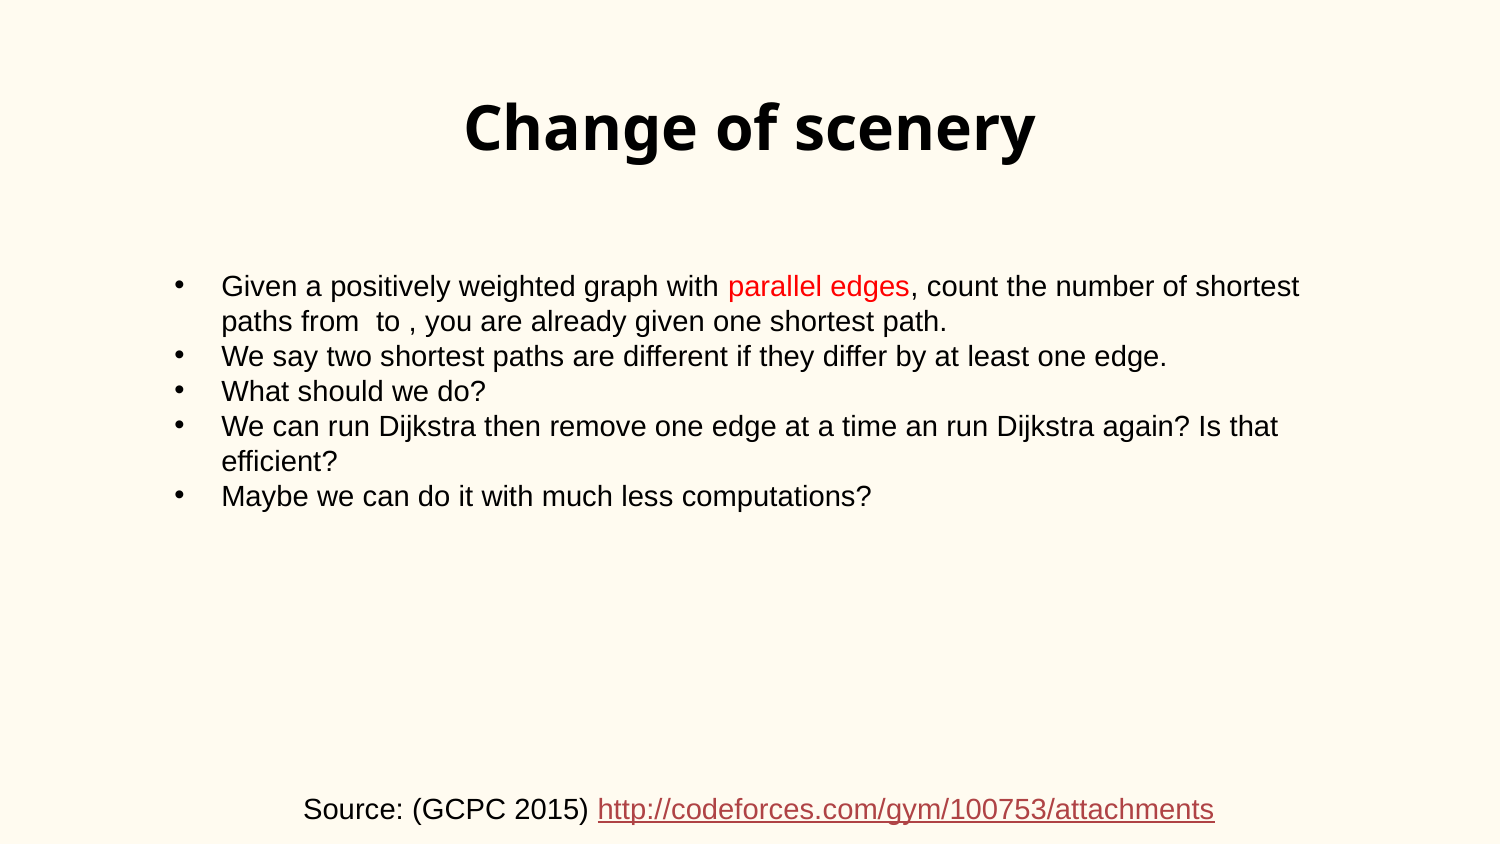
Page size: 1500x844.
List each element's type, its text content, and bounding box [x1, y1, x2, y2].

title Change of scenery [51, 72, 1449, 174]
text_box Source: (GCPC 2015) http://codeforces.com/gym/100753/attachments [288, 783, 1231, 844]
